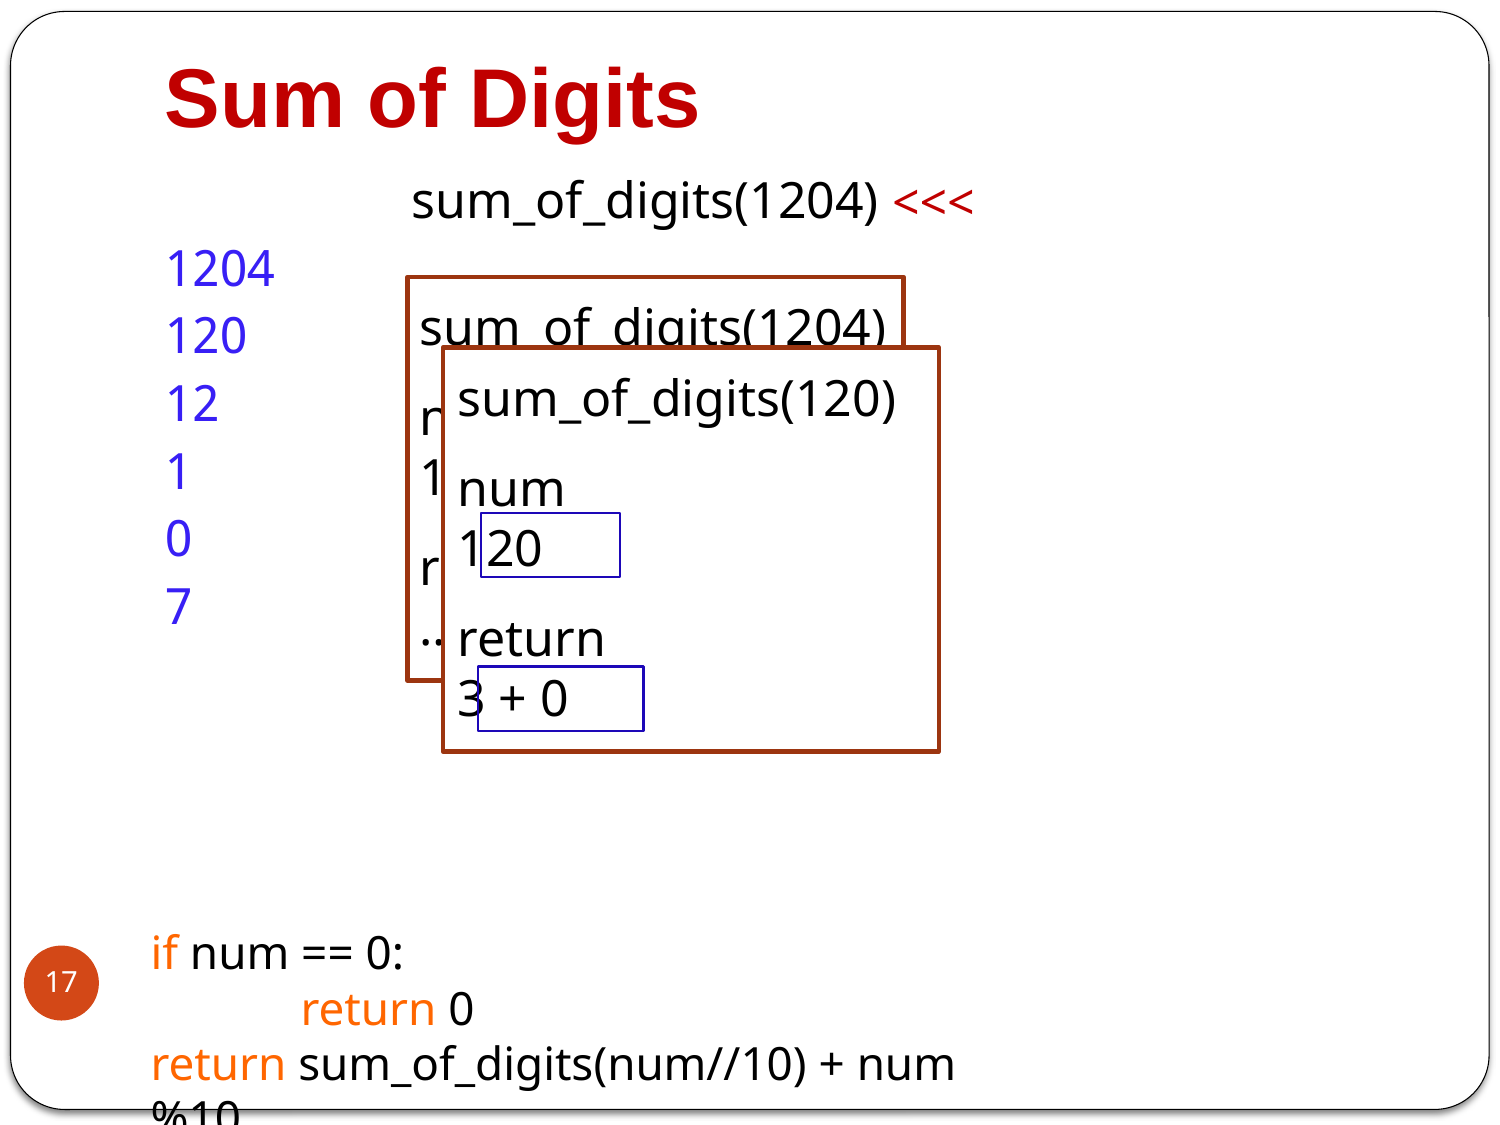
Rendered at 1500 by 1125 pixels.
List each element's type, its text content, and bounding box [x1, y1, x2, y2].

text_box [442, 347, 940, 752]
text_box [407, 276, 904, 681]
text_box if num == 0: return 0 return sum_of_digits(num//10) + num%10 [135, 916, 1029, 1125]
slide_number 17 [23, 945, 99, 1021]
list >>> sum_of_digits(1204) 1204 120 12 1 0 7 [150, 160, 1425, 911]
title Sum of Digits [150, 30, 1425, 160]
